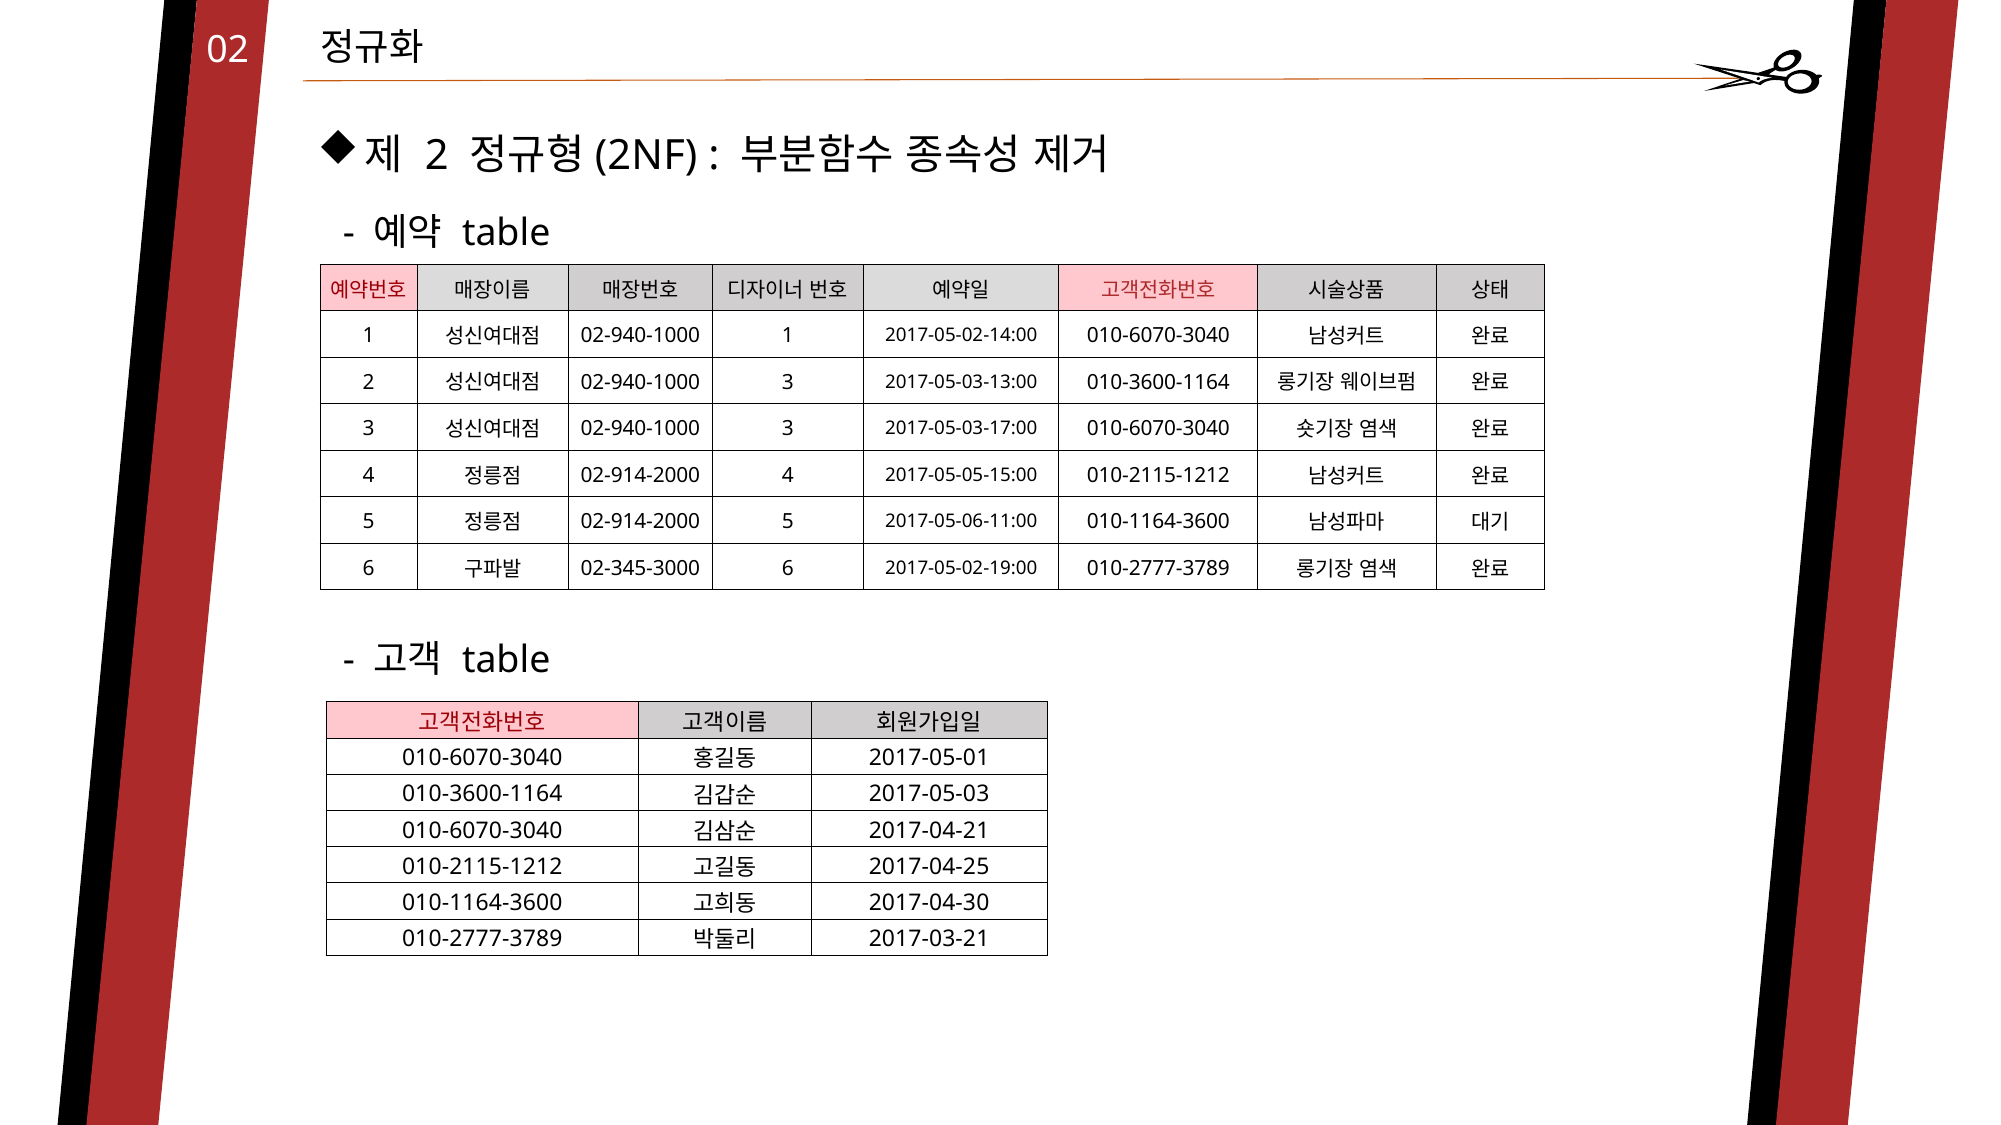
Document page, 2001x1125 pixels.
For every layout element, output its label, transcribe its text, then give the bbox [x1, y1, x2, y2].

table_cell 김삼순 [639, 811, 811, 846]
table_cell 02-914-2000 [569, 497, 712, 543]
table_cell 2017-04-25 [812, 847, 1047, 882]
table_cell 010-2777-3789 [327, 920, 638, 955]
table_cell 010-3600-1164 [1059, 358, 1257, 403]
table_cell 2017-05-03 [812, 775, 1047, 810]
table_cell 010-6070-3040 [327, 811, 638, 846]
text_box - 고객 table [328, 627, 825, 688]
table_cell 김갑순 [639, 775, 811, 810]
table_cell 남성커트 [1258, 451, 1436, 496]
table_cell 롱기장 염색 [1258, 544, 1436, 589]
table_header 고객전화번호 [327, 702, 638, 738]
table_header 예약번호 [321, 265, 417, 310]
table_cell 성신여대점 [418, 311, 568, 357]
table_cell 3 [321, 404, 417, 450]
table_cell 고희동 [639, 883, 811, 919]
text_box - 예약 table [328, 200, 825, 261]
table_cell 구파발 [418, 544, 568, 589]
table_header 시술상품 [1258, 265, 1436, 310]
table_header 매장번호 [569, 265, 712, 310]
table_cell 010-2777-3789 [1059, 544, 1257, 589]
table_cell 010-3600-1164 [327, 775, 638, 810]
table_cell 정릉점 [418, 451, 568, 496]
table_cell 5 [321, 497, 417, 543]
table_cell 완료 [1437, 358, 1544, 403]
table_cell 02-345-3000 [569, 544, 712, 589]
table_cell 남성커트 [1258, 311, 1436, 357]
table_cell 완료 [1437, 311, 1544, 357]
table_cell 1 [321, 311, 417, 357]
table_cell 010-2115-1212 [327, 847, 638, 882]
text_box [57, 0, 269, 1125]
table_cell 2017-05-03-17:00 [864, 404, 1058, 450]
table_cell 숏기장 염색 [1258, 404, 1436, 450]
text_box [1747, 0, 1959, 1125]
table_cell 정릉점 [418, 497, 568, 543]
table_cell 010-6070-3040 [1059, 404, 1257, 450]
table_cell 남성파마 [1258, 497, 1436, 543]
table_cell 완료 [1437, 404, 1544, 450]
table_cell 2 [321, 358, 417, 403]
table_cell 010-6070-3040 [327, 739, 638, 774]
table_cell 2017-05-01 [812, 739, 1047, 774]
text_box 정규화 [305, 16, 439, 76]
table_header 상태 [1437, 265, 1544, 310]
table_cell 4 [321, 451, 417, 496]
table_cell 6 [321, 544, 417, 589]
table_cell 홍길동 [639, 739, 811, 774]
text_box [1702, 33, 1814, 118]
table_header 매장이름 [418, 265, 568, 310]
table_cell 02-940-1000 [569, 358, 712, 403]
table_cell 02-914-2000 [569, 451, 712, 496]
table_cell 02-940-1000 [569, 311, 712, 357]
table_cell 5 [713, 497, 863, 543]
table_cell 박둘리 [639, 920, 811, 955]
table_cell 2017-04-30 [812, 883, 1047, 919]
table_cell 2017-05-02-14:00 [864, 311, 1058, 357]
table_cell 2017-04-21 [812, 811, 1047, 846]
table_cell 성신여대점 [418, 358, 568, 403]
table_header 회원가입일 [812, 702, 1047, 738]
table_cell 2017-03-21 [812, 920, 1047, 955]
table_cell 6 [713, 544, 863, 589]
table_cell 3 [713, 358, 863, 403]
table_cell 3 [713, 404, 863, 450]
table_cell 고길동 [639, 847, 811, 882]
table_cell 010-1164-3600 [1059, 497, 1257, 543]
table_header 고객이름 [639, 702, 811, 738]
table_header 디자이너 번호 [713, 265, 863, 310]
table_cell 02-940-1000 [569, 404, 712, 450]
table_cell 대기 [1437, 497, 1544, 543]
text_box 제 2 정규형(2NF) : 부분함수 종속성 제거 [302, 120, 1202, 186]
table_cell 완료 [1437, 451, 1544, 496]
table_header 고객전화번호 [1059, 265, 1257, 310]
table_cell 2017-05-02-19:00 [864, 544, 1058, 589]
table_cell 010-6070-3040 [1059, 311, 1257, 357]
table_cell 2017-05-05-15:00 [864, 451, 1058, 496]
table_cell 010-2115-1212 [1059, 451, 1257, 496]
table_cell 1 [713, 311, 863, 357]
table_cell 롱기장 웨이브펌 [1258, 358, 1436, 403]
table_cell 4 [713, 451, 863, 496]
table_cell 성신여대점 [418, 404, 568, 450]
table_cell 2017-05-06-11:00 [864, 497, 1058, 543]
table_cell 완료 [1437, 544, 1544, 589]
table_cell 2017-05-03-13:00 [864, 358, 1058, 403]
table_cell 010-1164-3600 [327, 883, 638, 919]
table_header 예약일 [864, 265, 1058, 310]
